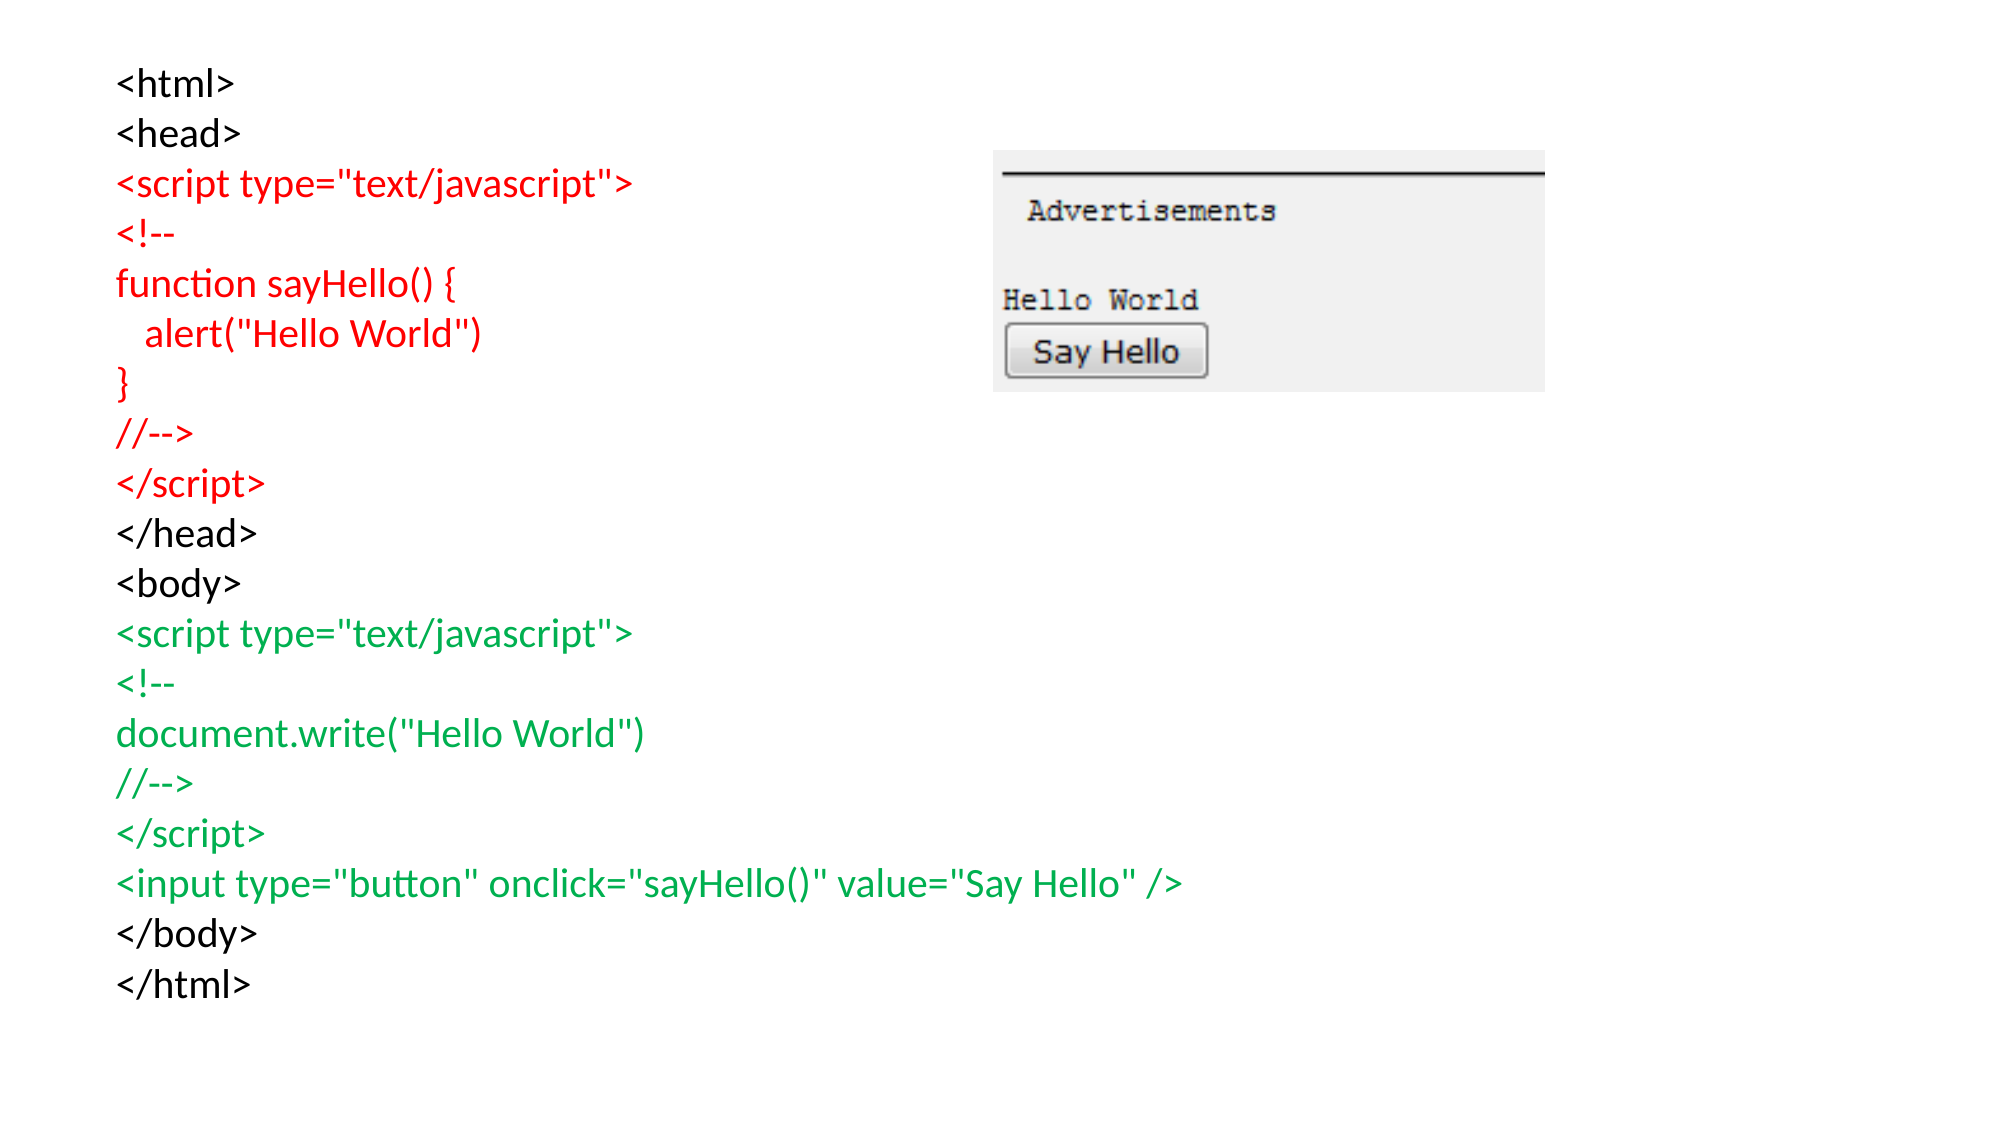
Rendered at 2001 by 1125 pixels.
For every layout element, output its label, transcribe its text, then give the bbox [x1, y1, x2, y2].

picture [993, 150, 1545, 392]
text_box <html> <head> <script type="text/javascript"> <!-- function sayHello() { alert("Hello World") } //--> </script> </head> <body> <script type="text/javascript"> <!-- document.write("Hello World") //--> </script> <input type="button" onclick="sayHello()" value="Say Hello" /> </body> </html> [101, 48, 1235, 1014]
